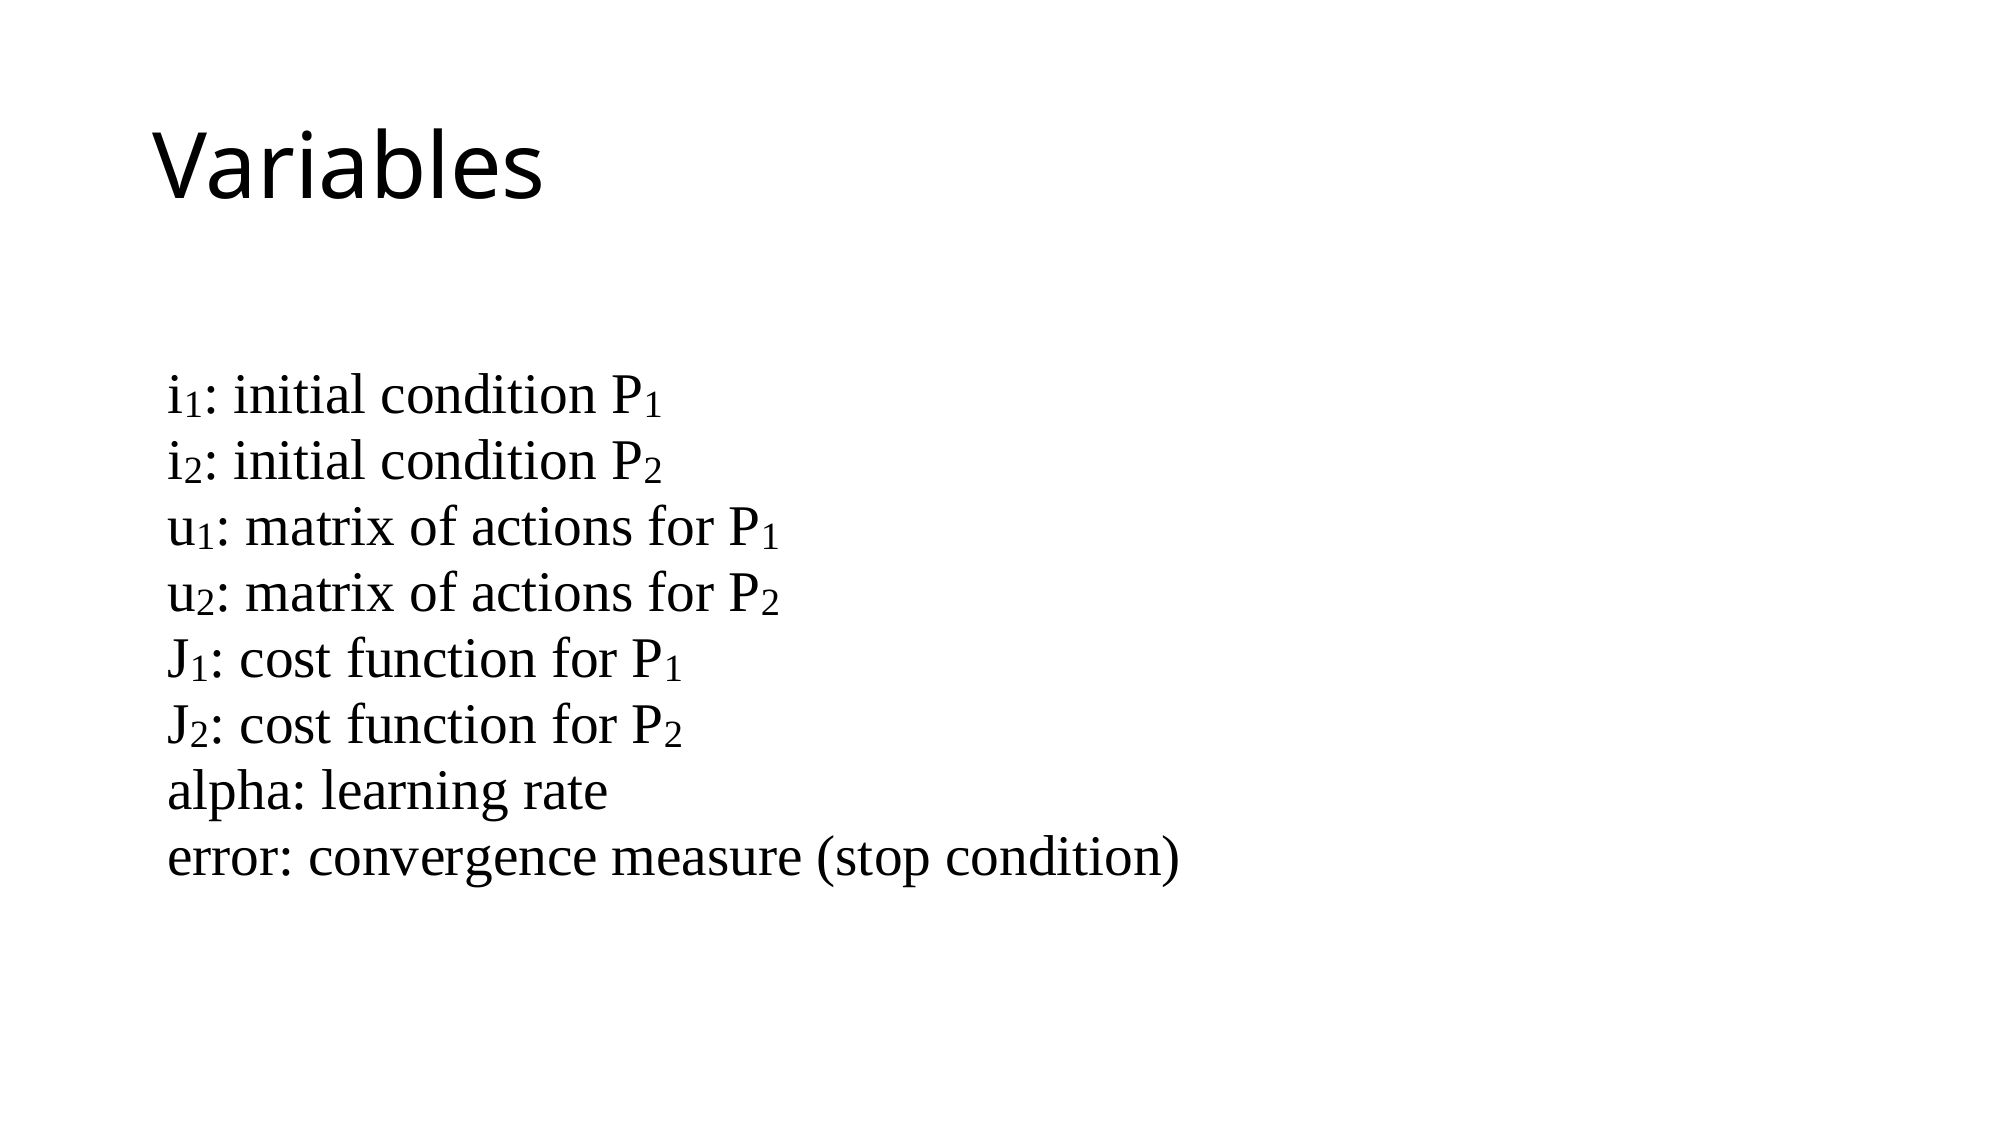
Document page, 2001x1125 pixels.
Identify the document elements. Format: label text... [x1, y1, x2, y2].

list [167, 361, 2000, 890]
title Variables [137, 59, 1863, 278]
